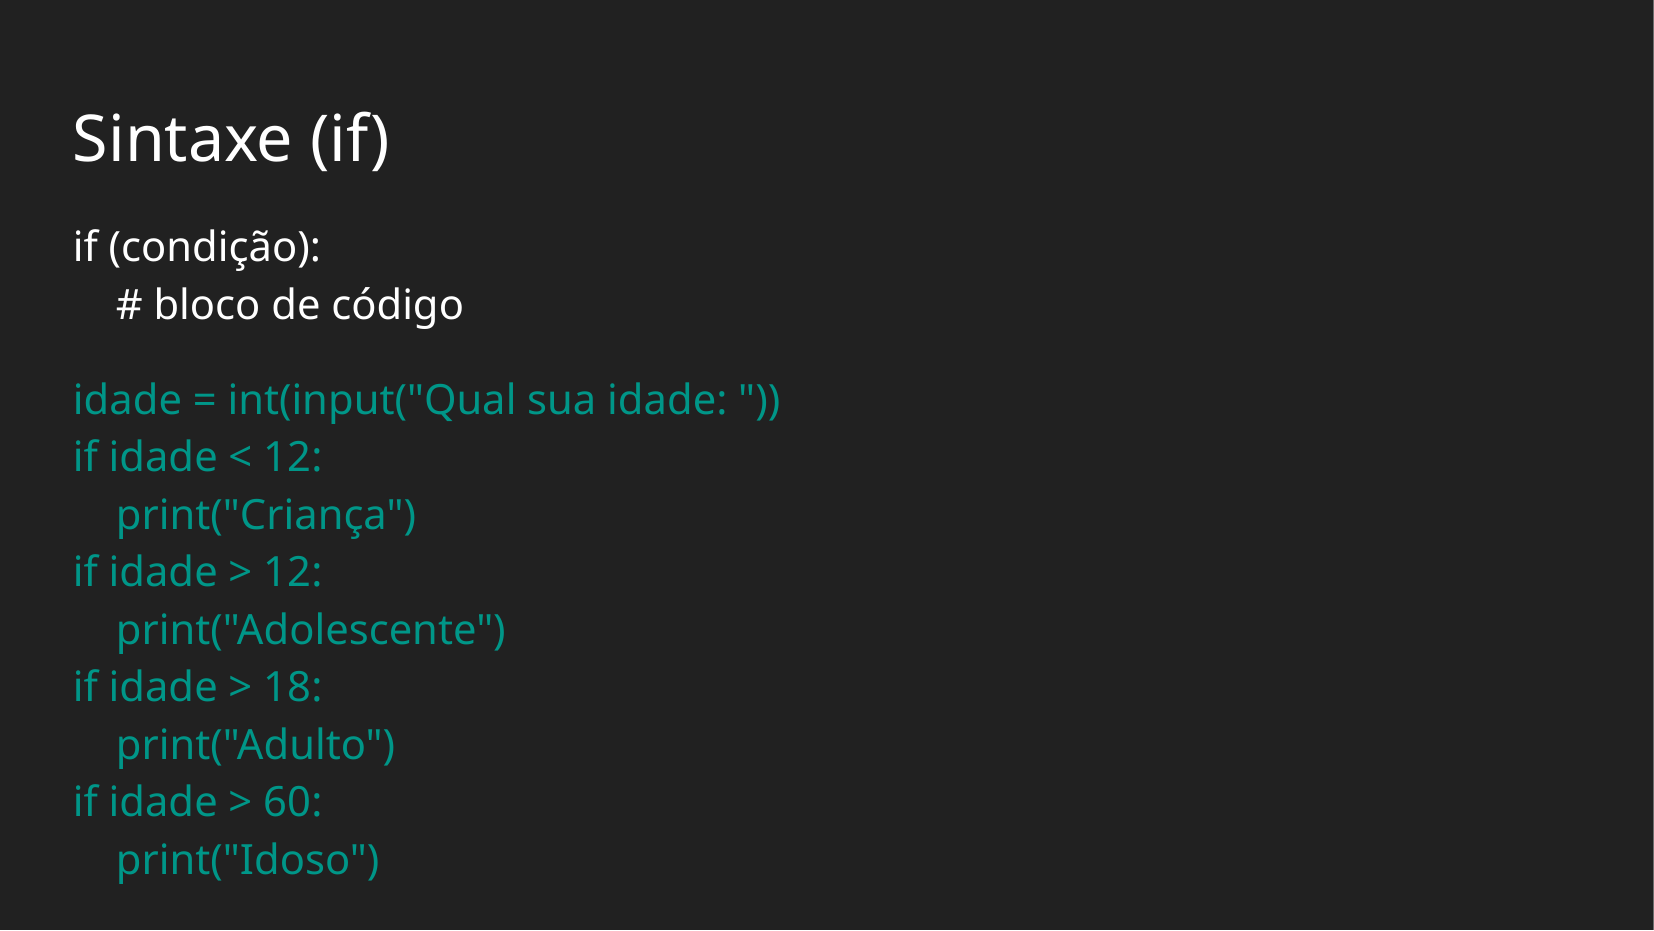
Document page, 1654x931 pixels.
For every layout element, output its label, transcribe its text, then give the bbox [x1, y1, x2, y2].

list if (condição): # bloco de código idade = int(input("Qual sua idade: ")) if idade < 12: print("Criança") if idade > 12: print("Adolescente") if idade > 18: print("Adulto") if idade > 60: print("Idoso") [56, 195, 1585, 914]
title Sintaxe (if) [56, 80, 1598, 185]
